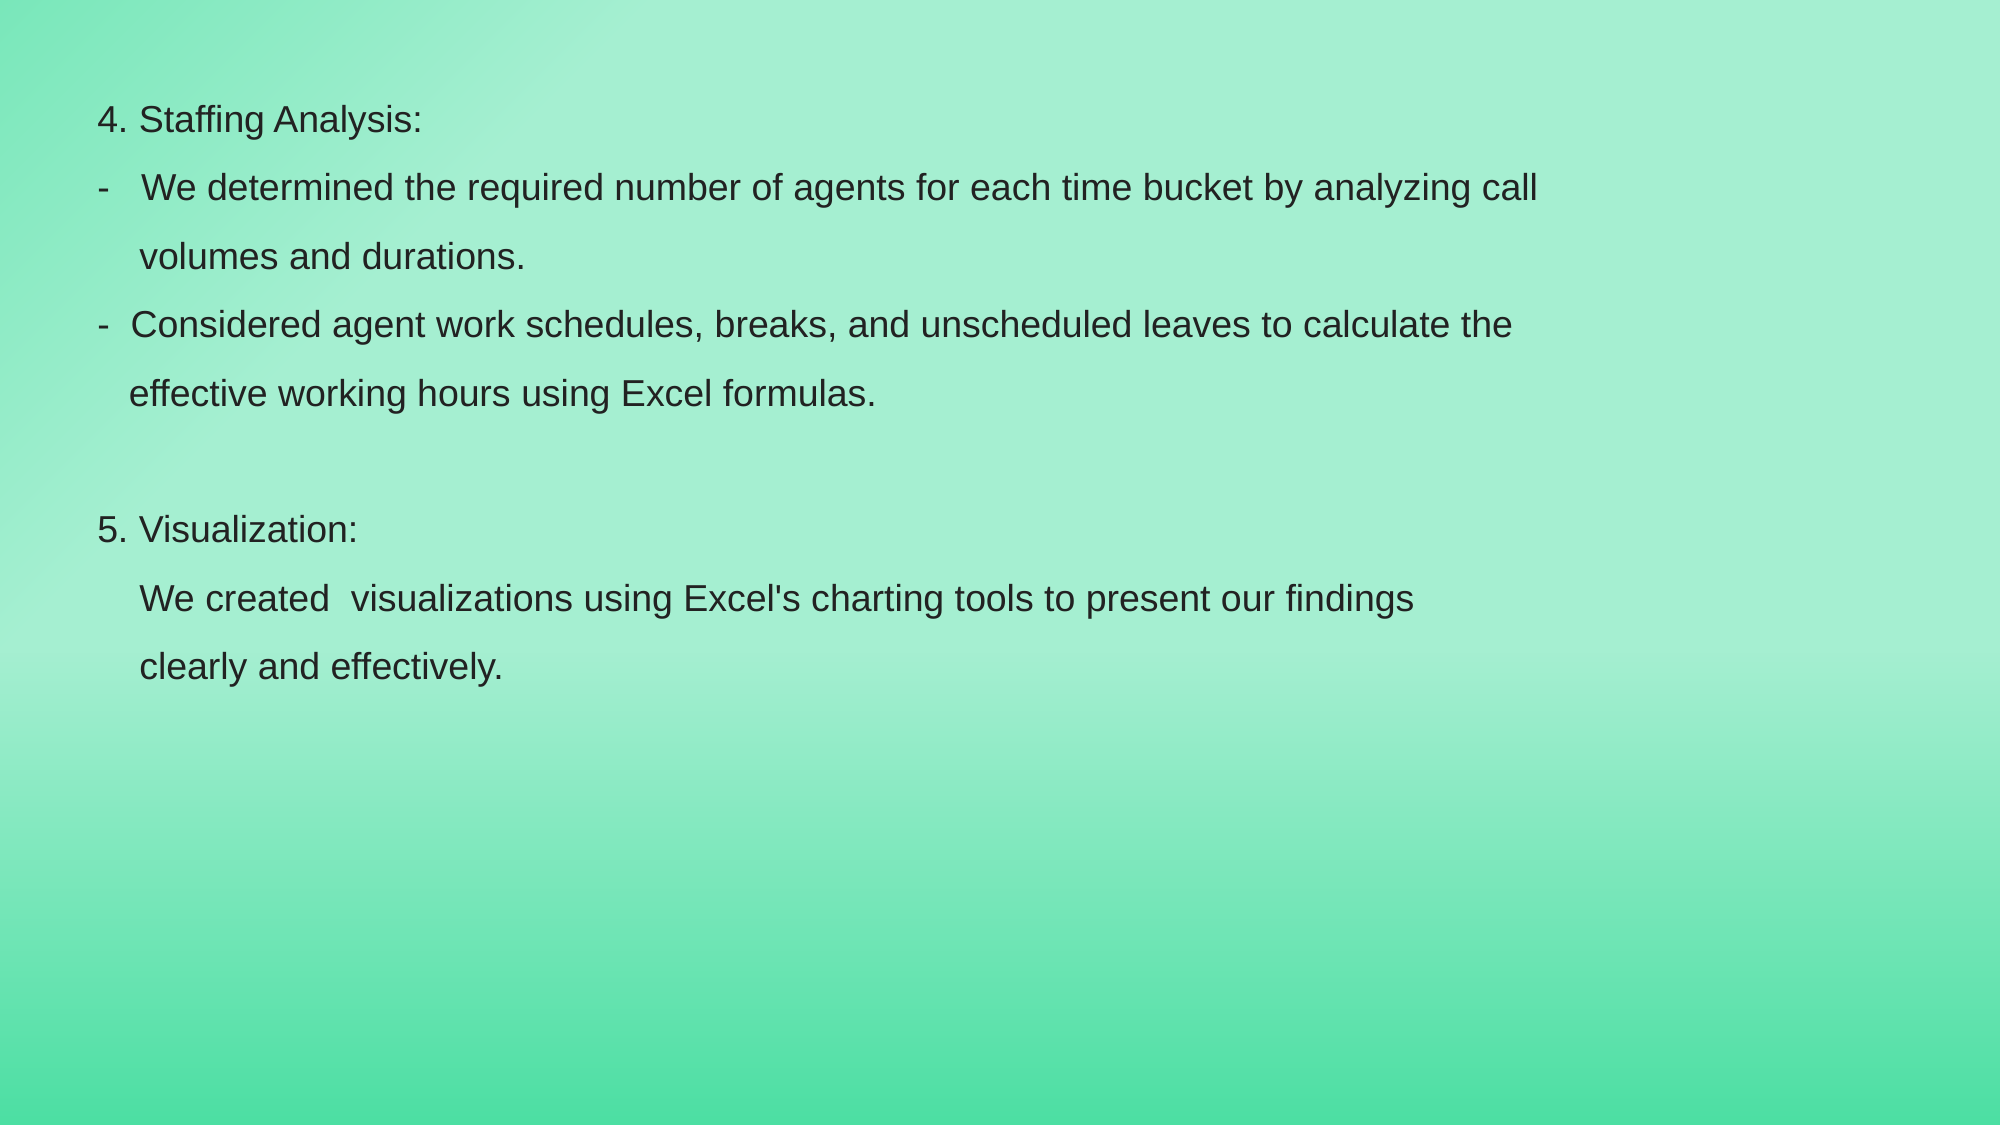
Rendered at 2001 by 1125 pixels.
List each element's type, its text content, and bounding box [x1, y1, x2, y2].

text_box 4. Staffing Analysis: - We determined the required number of agents for each time bucket by analyzing call volumes and durations. - Considered agent work schedules, breaks, and unscheduled leaves to calculate the effective working hours using Excel formulas. 5. Visualization: We created visualizations using Excel's charting tools to present our findings clearly and effectively. [82, 80, 1963, 848]
